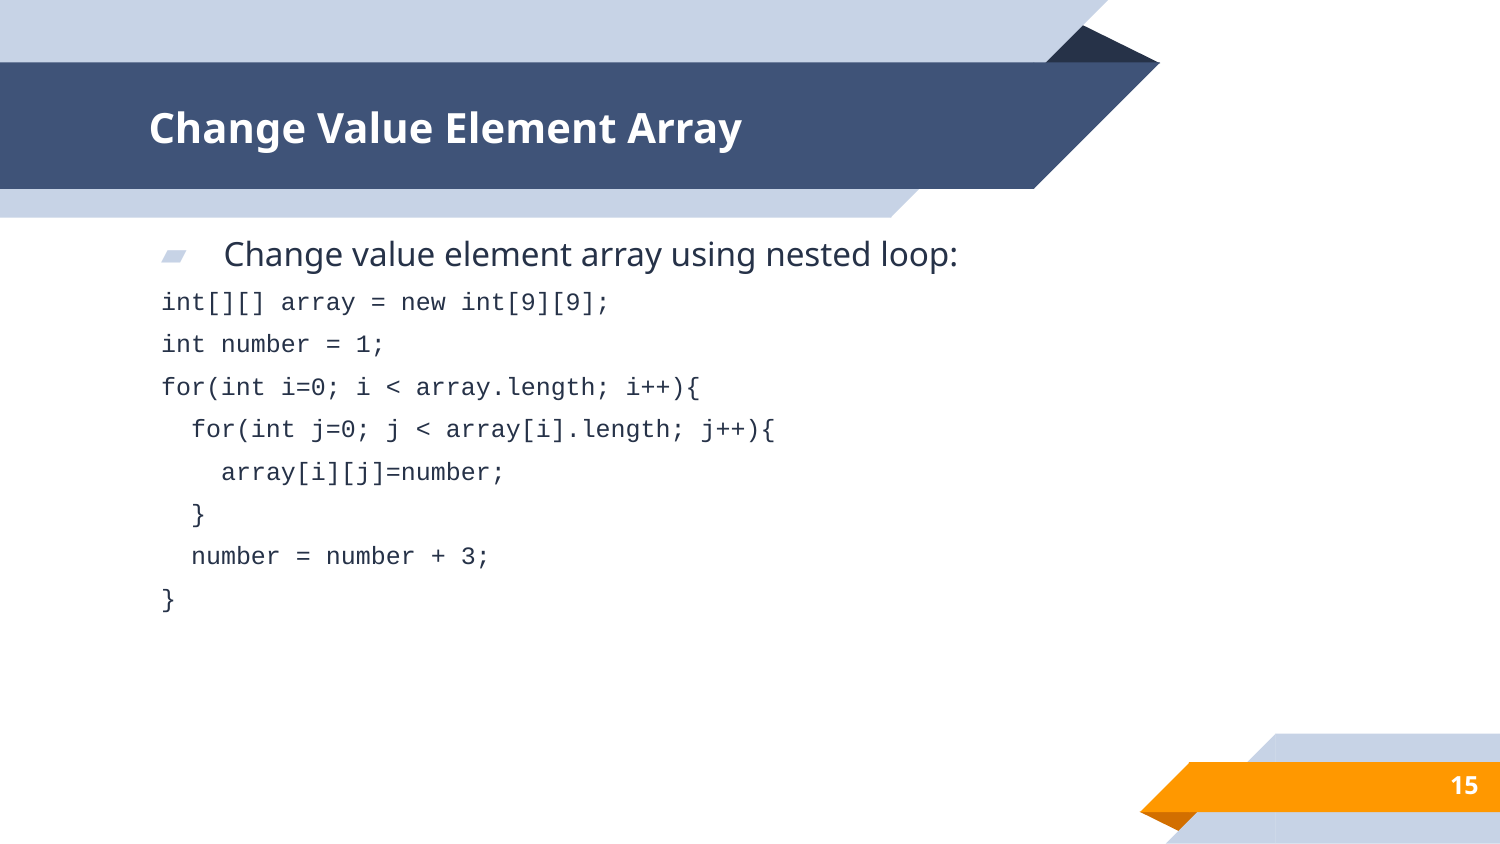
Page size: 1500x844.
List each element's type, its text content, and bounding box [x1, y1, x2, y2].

slide_number 15 [1249, 760, 1494, 813]
list Change value element array using nested loop: int[][] array = new int[9][9]; int number = 1; for(int i=0; i < array.length; i++){ for(int j=0; j < array[i].length; j++){ array[i][j]=number; } number = number + 3; } [133, 217, 1140, 761]
title Change Value Element Array [133, 64, 1035, 190]
